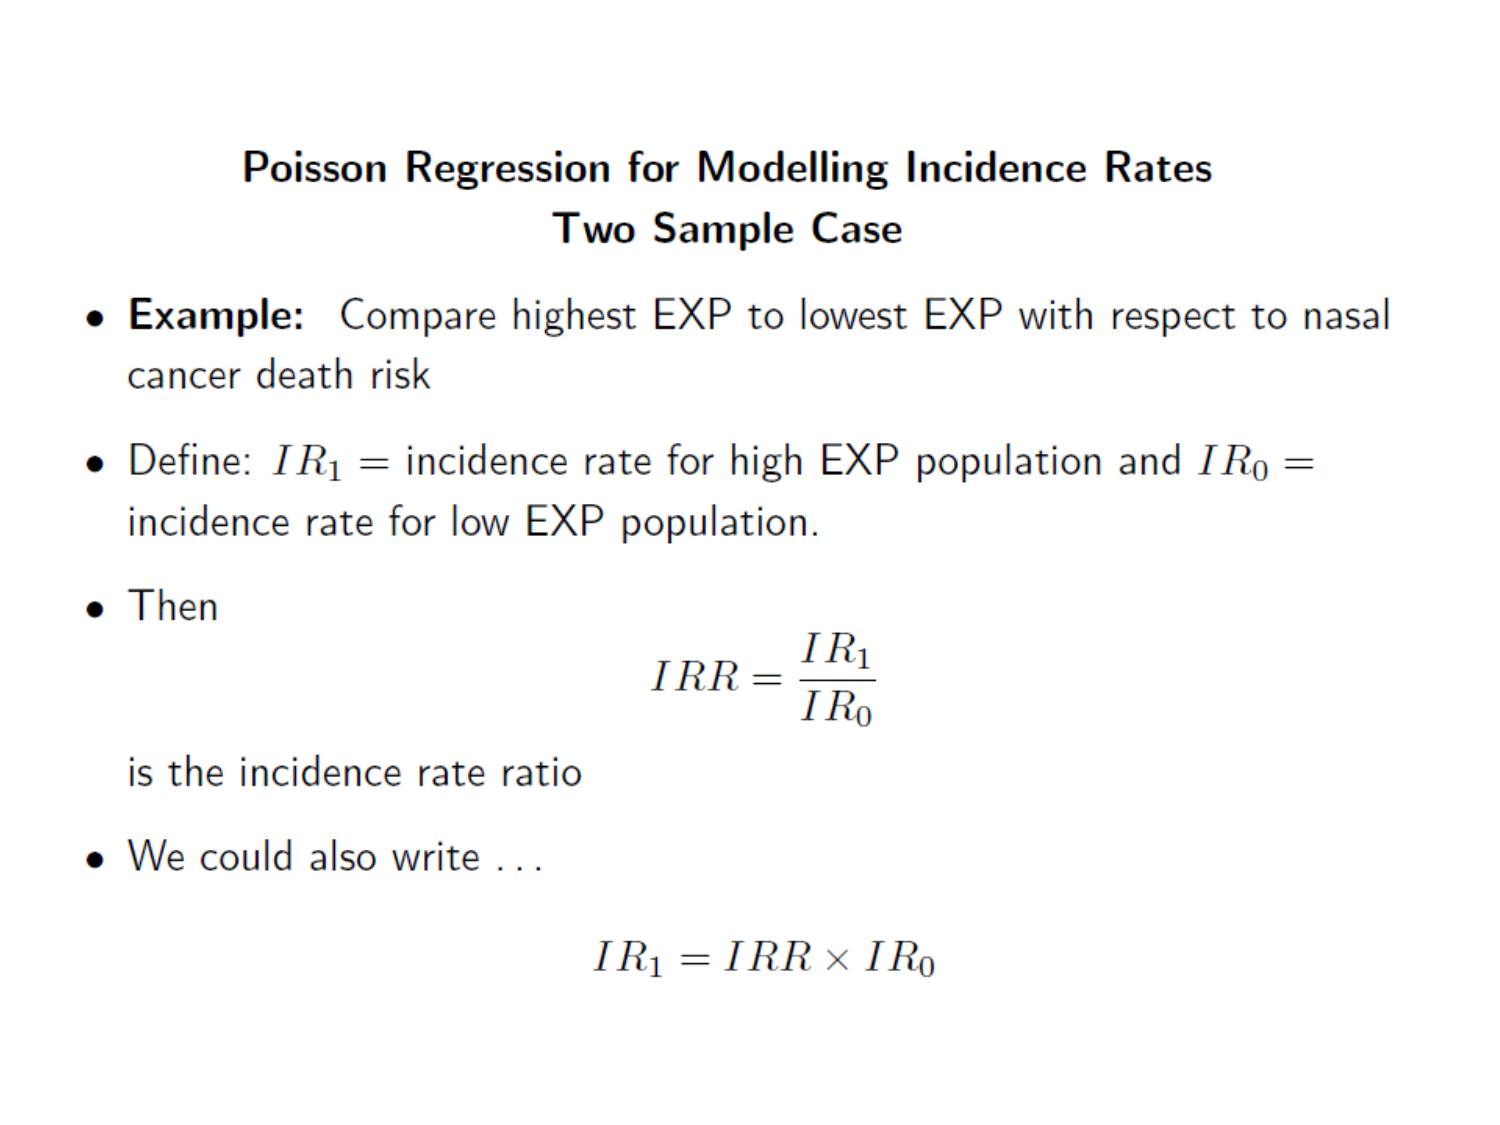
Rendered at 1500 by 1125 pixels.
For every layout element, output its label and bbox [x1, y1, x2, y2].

picture [62, 129, 1462, 996]
